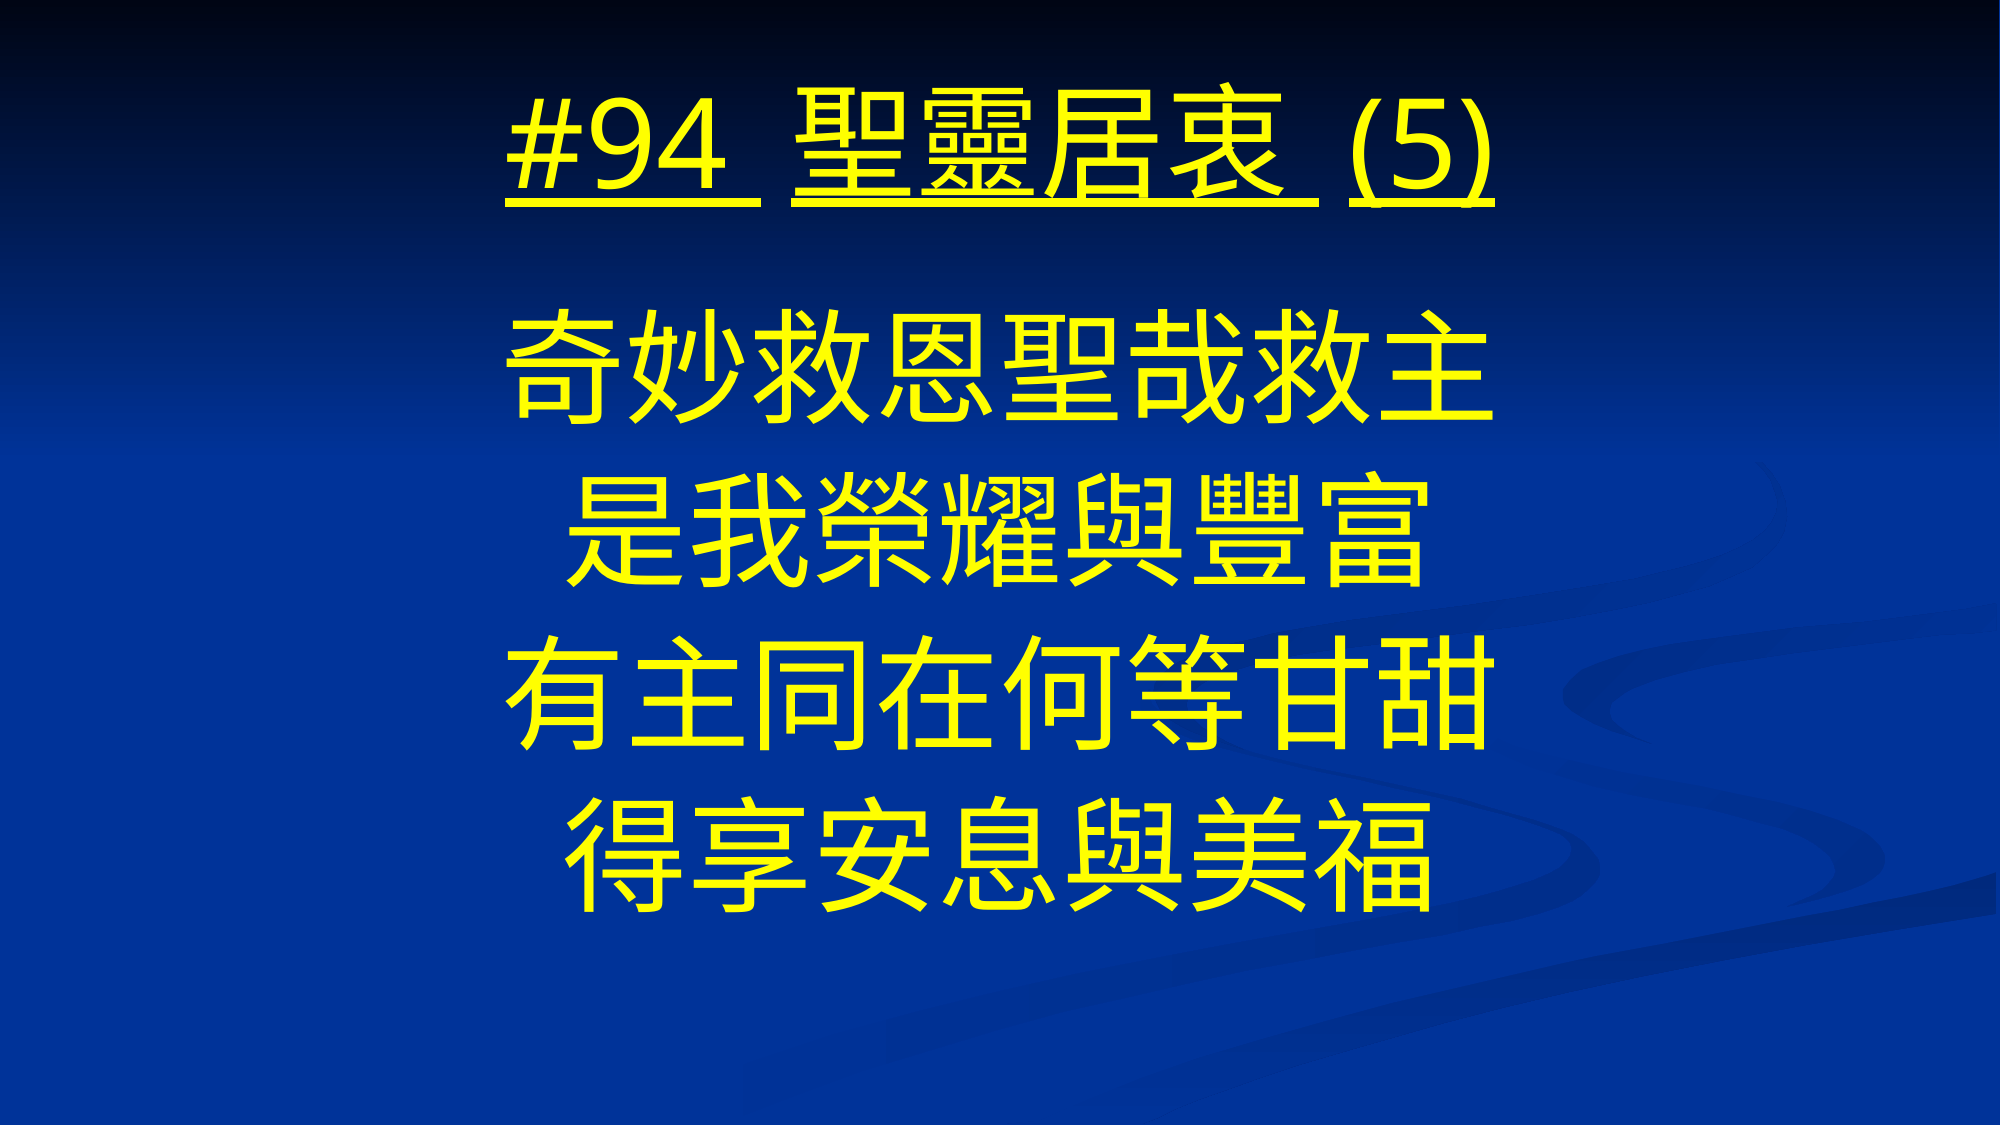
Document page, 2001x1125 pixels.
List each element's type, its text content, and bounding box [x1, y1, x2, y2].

list 奇妙救恩聖哉救主 是我榮耀與豐富 有主同在何等甘甜 得享安息與美福 [54, 282, 1945, 1025]
title #94 聖靈居衷 (5) [99, 45, 1900, 233]
